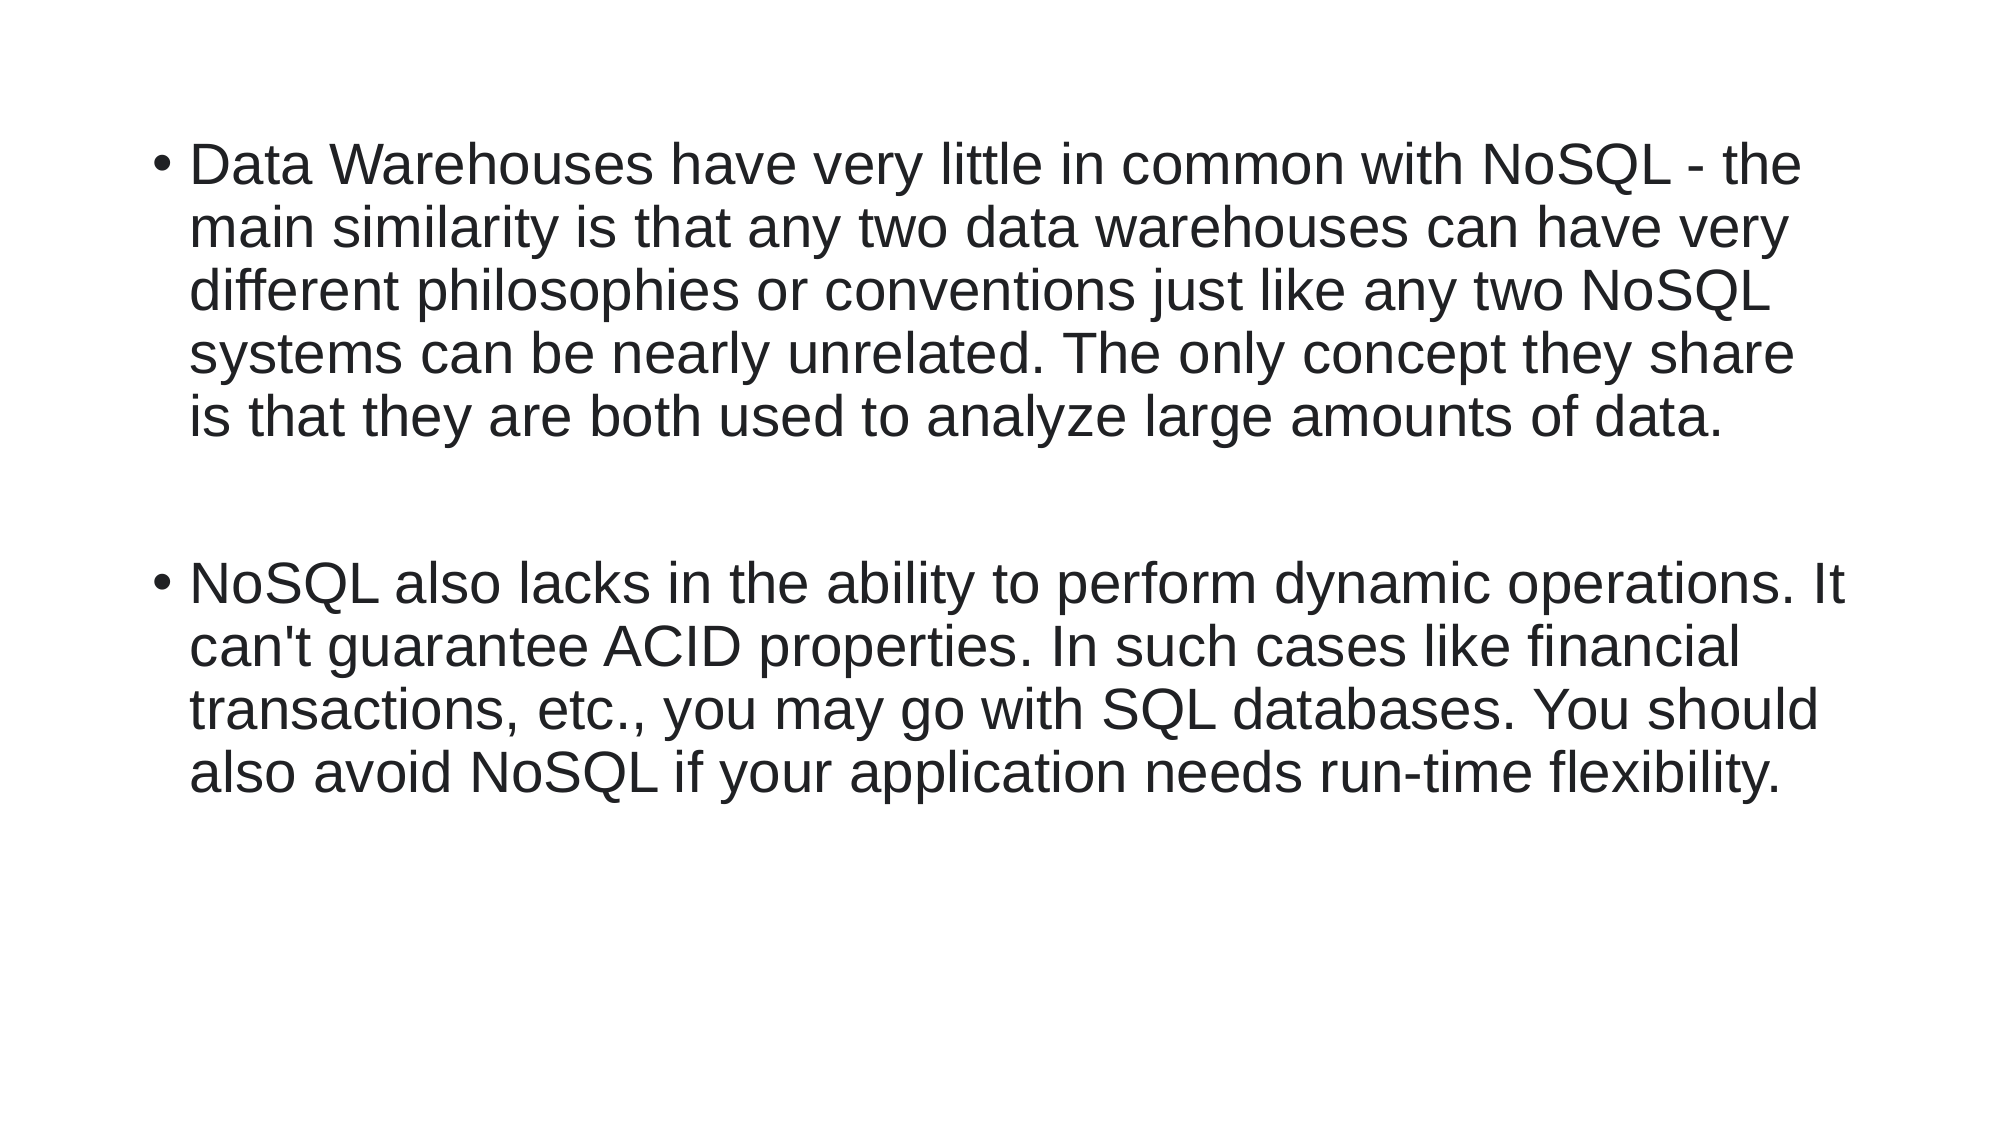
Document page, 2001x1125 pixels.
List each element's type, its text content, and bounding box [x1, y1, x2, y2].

list Data Warehouses have very little in common with NoSQL - the main similarity is that any two data warehouses can have very different philosophies or conventions just like any two NoSQL systems can be nearly unrelated. The only concept they share is that they are both used to analyze large amounts of data. NoSQL also lacks in the ability to perform dynamic operations. It can't guarantee ACID properties. In such cases like financial transactions, etc., you may go with SQL databases. You should also avoid NoSQL if your application needs run-time flexibility. [137, 126, 1863, 1014]
